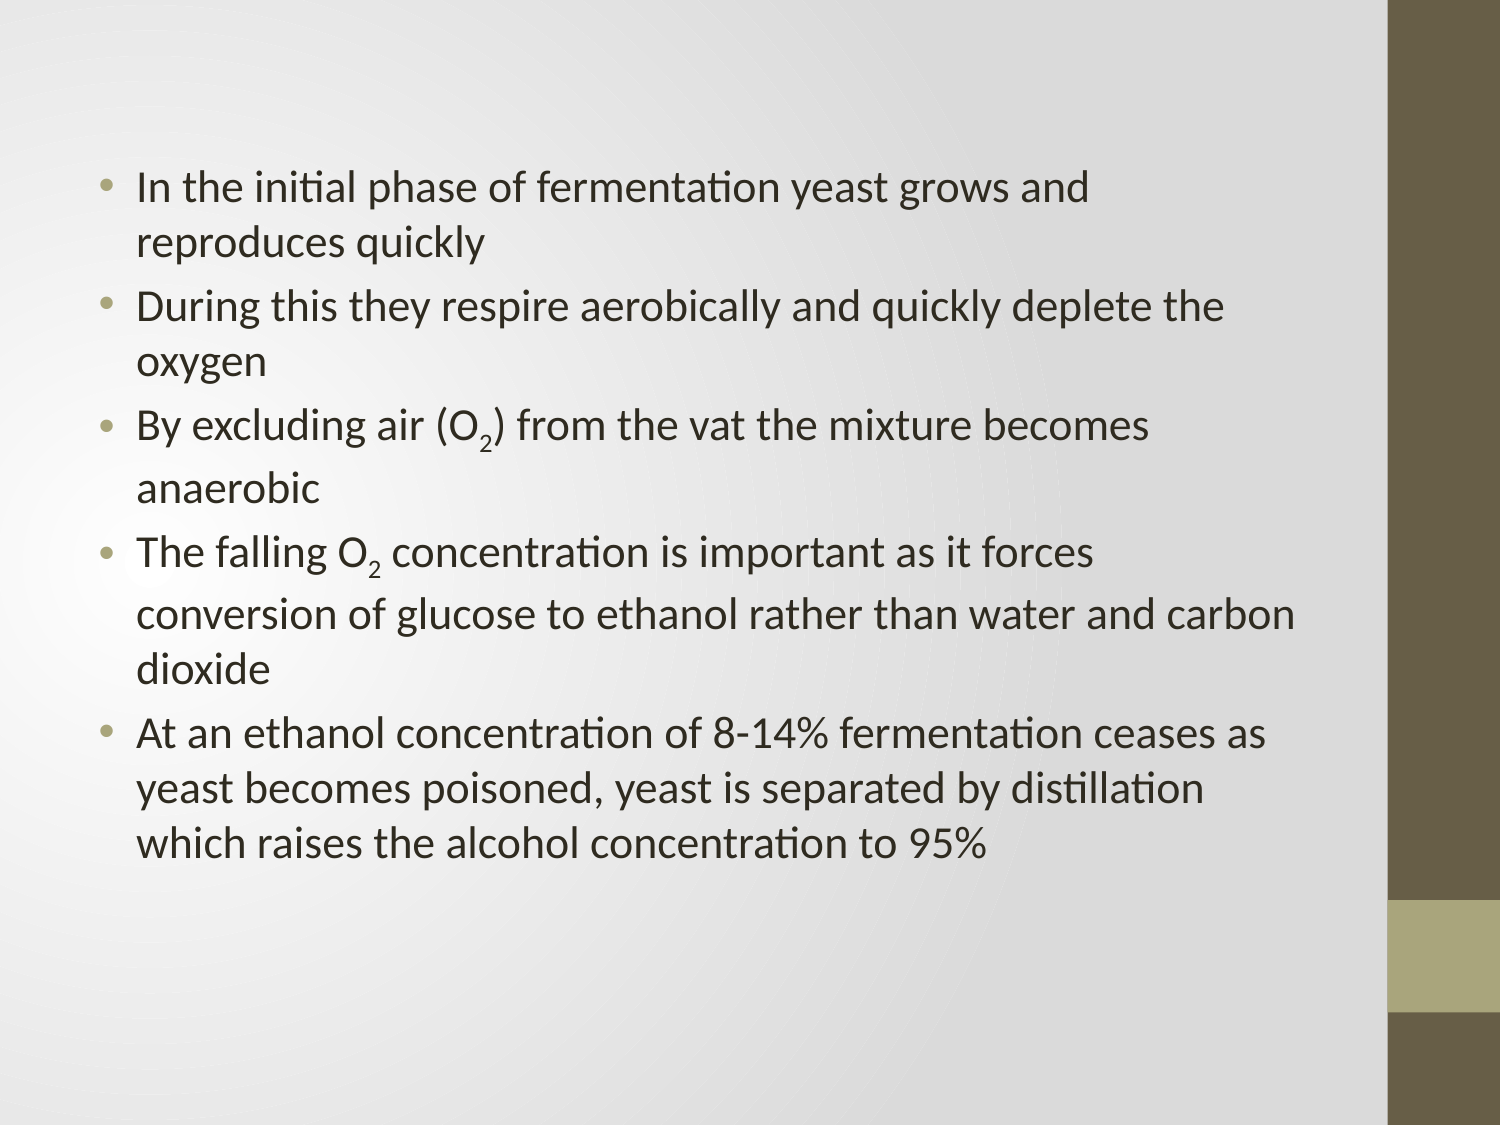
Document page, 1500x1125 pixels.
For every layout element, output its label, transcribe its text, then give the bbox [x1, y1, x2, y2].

list In the initial phase of fermentation yeast grows and reproduces quickly During this they respire aerobically and quickly deplete the oxygen By excluding air (O2) from the vat the mixture becomes anaerobic The falling O2 concentration is important as it forces conversion of glucose to ethanol rather than water and carbon dioxide At an ethanol concentration of 8-14% fermentation ceases as yeast becomes poisoned, yeast is separated by distillation which raises the alcohol concentration to 95% [64, 149, 1315, 937]
